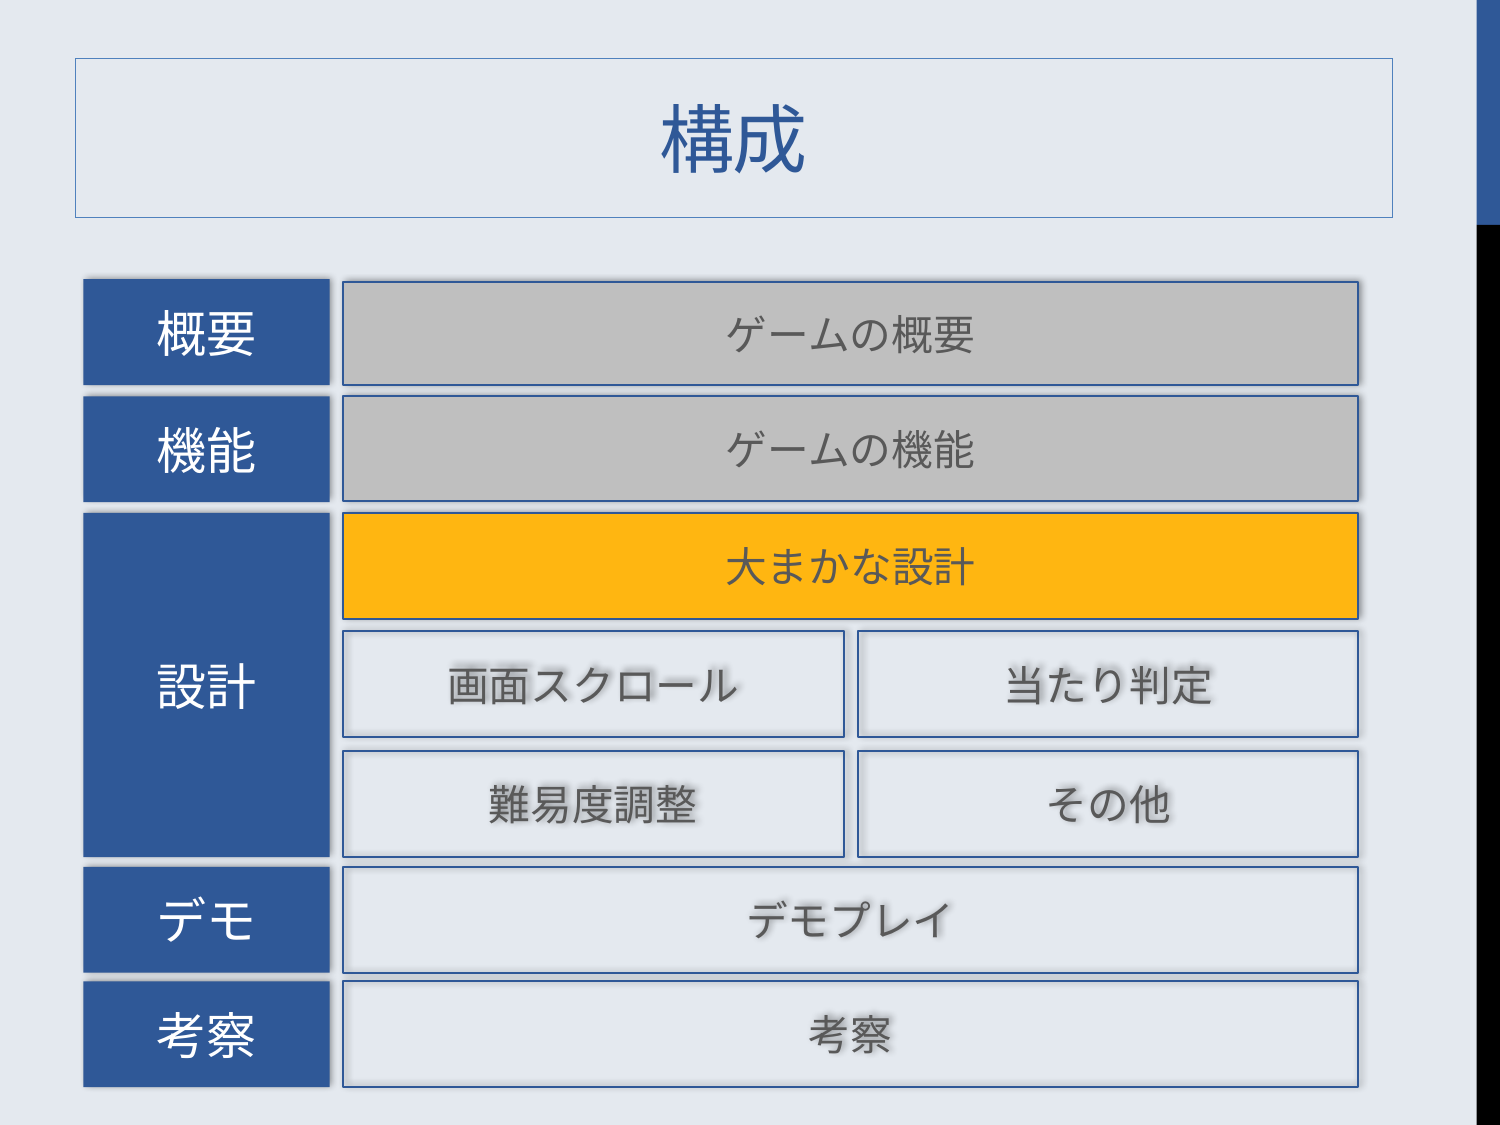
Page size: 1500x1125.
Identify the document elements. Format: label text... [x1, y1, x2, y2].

text_box 難易度調整 [342, 750, 845, 858]
text_box 考察 [342, 980, 1359, 1088]
text_box 当たり判定 [857, 630, 1359, 738]
text_box ゲームの機能 [342, 395, 1359, 502]
text_box 設計 [82, 512, 331, 858]
text_box その他 [857, 750, 1359, 858]
title 構成 [75, 58, 1393, 218]
text_box ゲームの概要 [342, 281, 1359, 386]
text_box 大まかな設計 [342, 512, 1359, 620]
text_box 考察 [82, 980, 331, 1088]
text_box デモプレイ [342, 866, 1359, 974]
text_box デモ [82, 866, 331, 974]
text_box 機能 [82, 395, 331, 503]
text_box 概要 [82, 278, 331, 386]
text_box 画面スクロール [342, 630, 845, 738]
